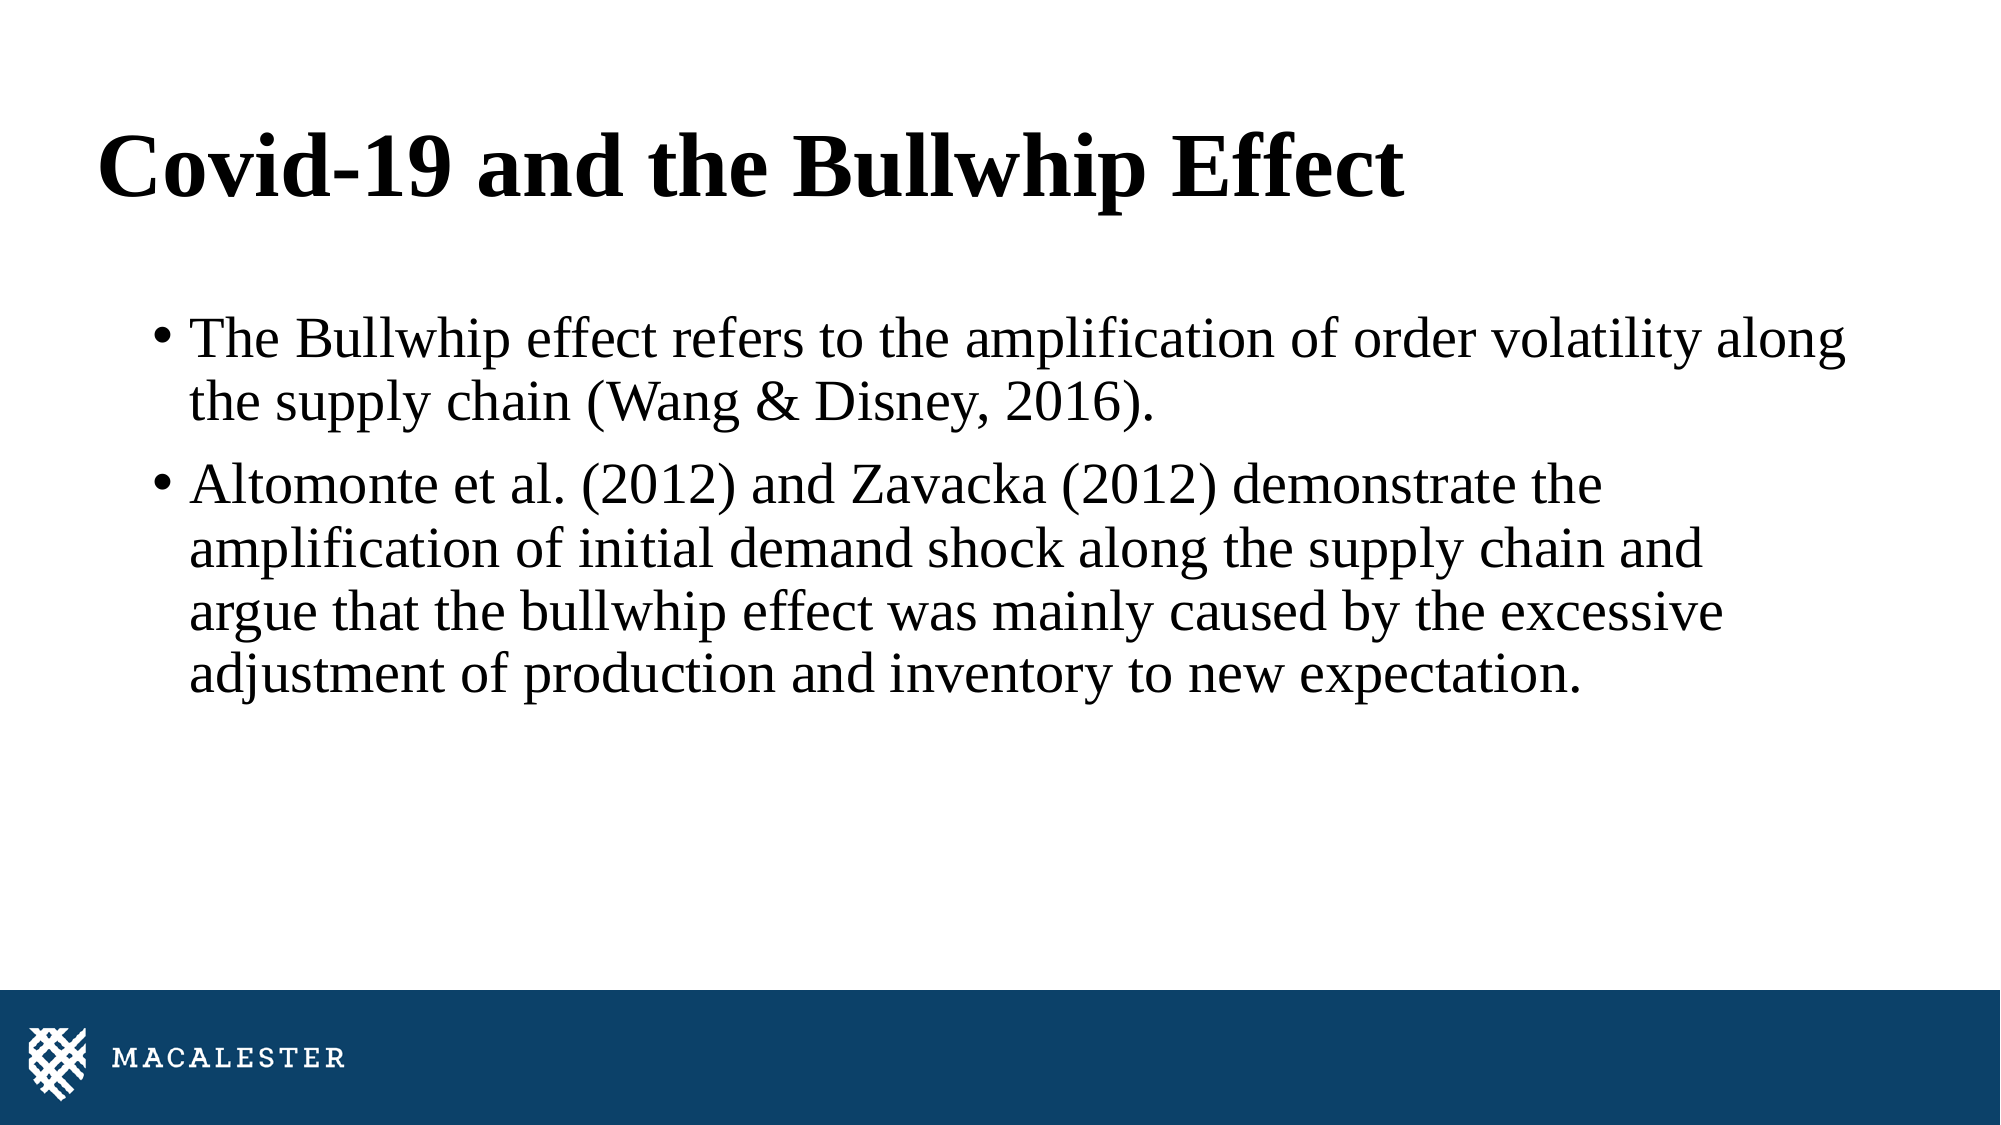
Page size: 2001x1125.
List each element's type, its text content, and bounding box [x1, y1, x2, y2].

list The Bullwhip effect refers to the amplification of order volatility along the supply chain (Wang & Disney, 2016). Altomonte et al. (2012) and Zavacka (2012) demonstrate the amplification of initial demand shock along the supply chain and argue that the bullwhip effect was mainly caused by the excessive adjustment of production and inventory to new expectation. [137, 299, 1863, 990]
picture [0, 990, 2000, 1125]
title Covid-19 and the Bullwhip Effect [81, 57, 1807, 276]
